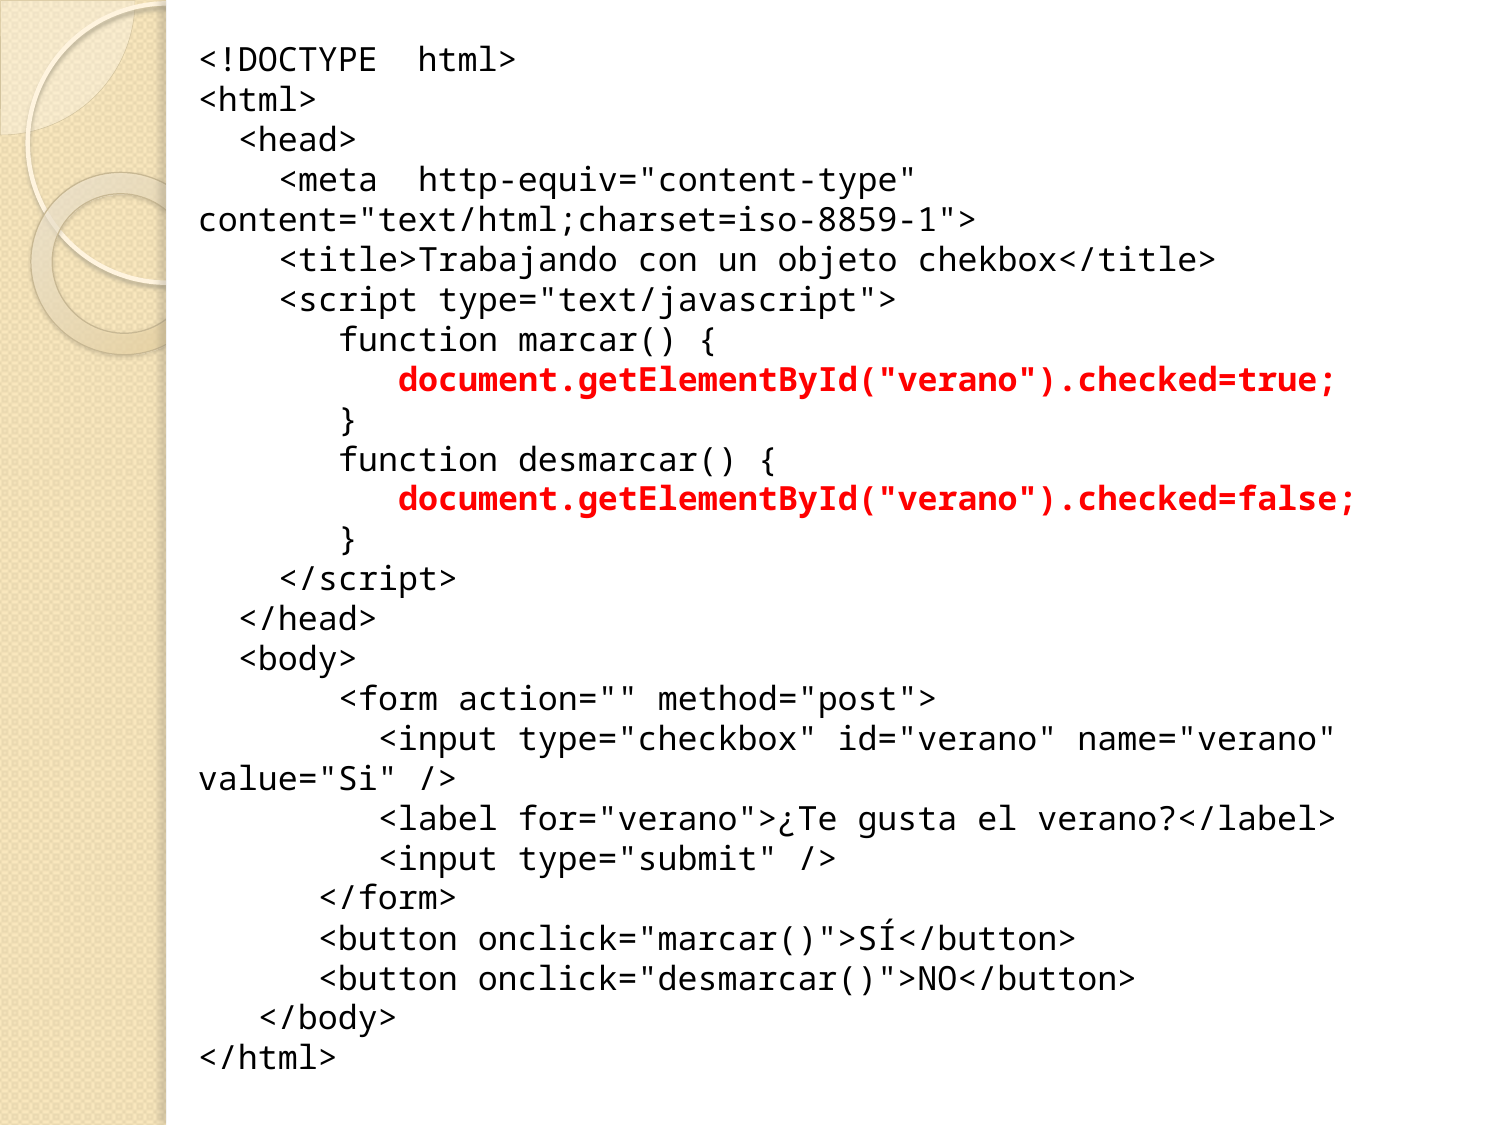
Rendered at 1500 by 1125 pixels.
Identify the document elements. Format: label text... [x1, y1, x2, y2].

text_box <!DOCTYPE html> <html> <head> <meta http-equiv="content-type" content="text/html;charset=iso-8859-1"> <title>Trabajando con un objeto chekbox</title> <script type="text/javascript"> function marcar() { document.getElementById("verano").checked=true; } function desmarcar() { document.getElementById("verano").checked=false; } </script> </head> <body> <form action="" method="post"> <input type="checkbox" id="verano" name="verano" value="Si" /> <label for="verano">¿Te gusta el verano?</label> <input type="submit" /> </form> <button onclick="marcar()">SÍ</button> <button onclick="desmarcar()">NO</button> </body> </html> [183, 30, 1424, 1097]
